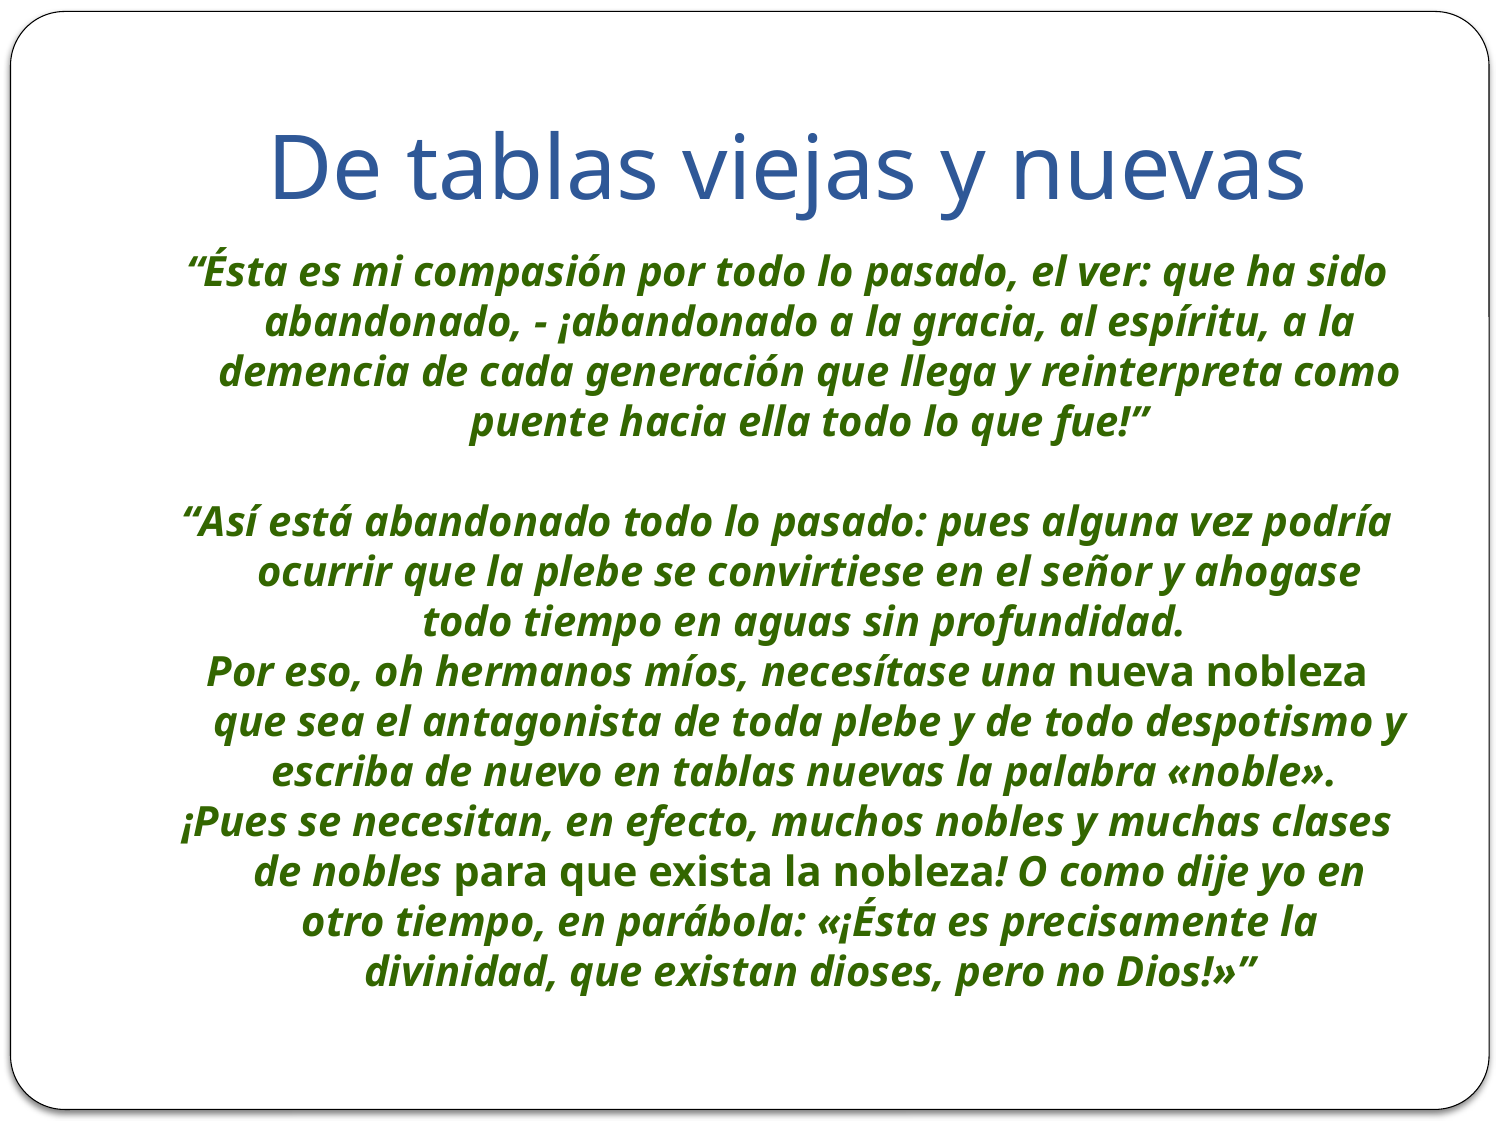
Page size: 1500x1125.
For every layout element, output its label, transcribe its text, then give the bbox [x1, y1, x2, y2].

title De tablas viejas y nuevas [150, 45, 1425, 233]
list “Ésta es mi compasión por todo lo pasado, el ver: que ha sido abandonado, - ¡abandonado a la gracia, al espíritu, a la demencia de cada generación que llega y reinterpreta como puente hacia ella todo lo que fue!” “Así está abandonado todo lo pasado: pues alguna vez podría ocurrir que la plebe se convirtiese en el señor y ahogase todo tiempo en aguas sin profundidad. Por eso, oh hermanos míos, necesítase una nueva nobleza que sea el antagonista de toda plebe y de todo despotismo y escriba de nuevo en tablas nuevas la palabra «noble». ¡Pues se necesitan, en efecto, muchos nobles y muchas clases de nobles para que exista la nobleza! O como dije yo en otro tiempo, en parábola: «¡Ésta es precisamente la divinidad, que existan dioses, pero no Dios!»” [150, 237, 1425, 988]
